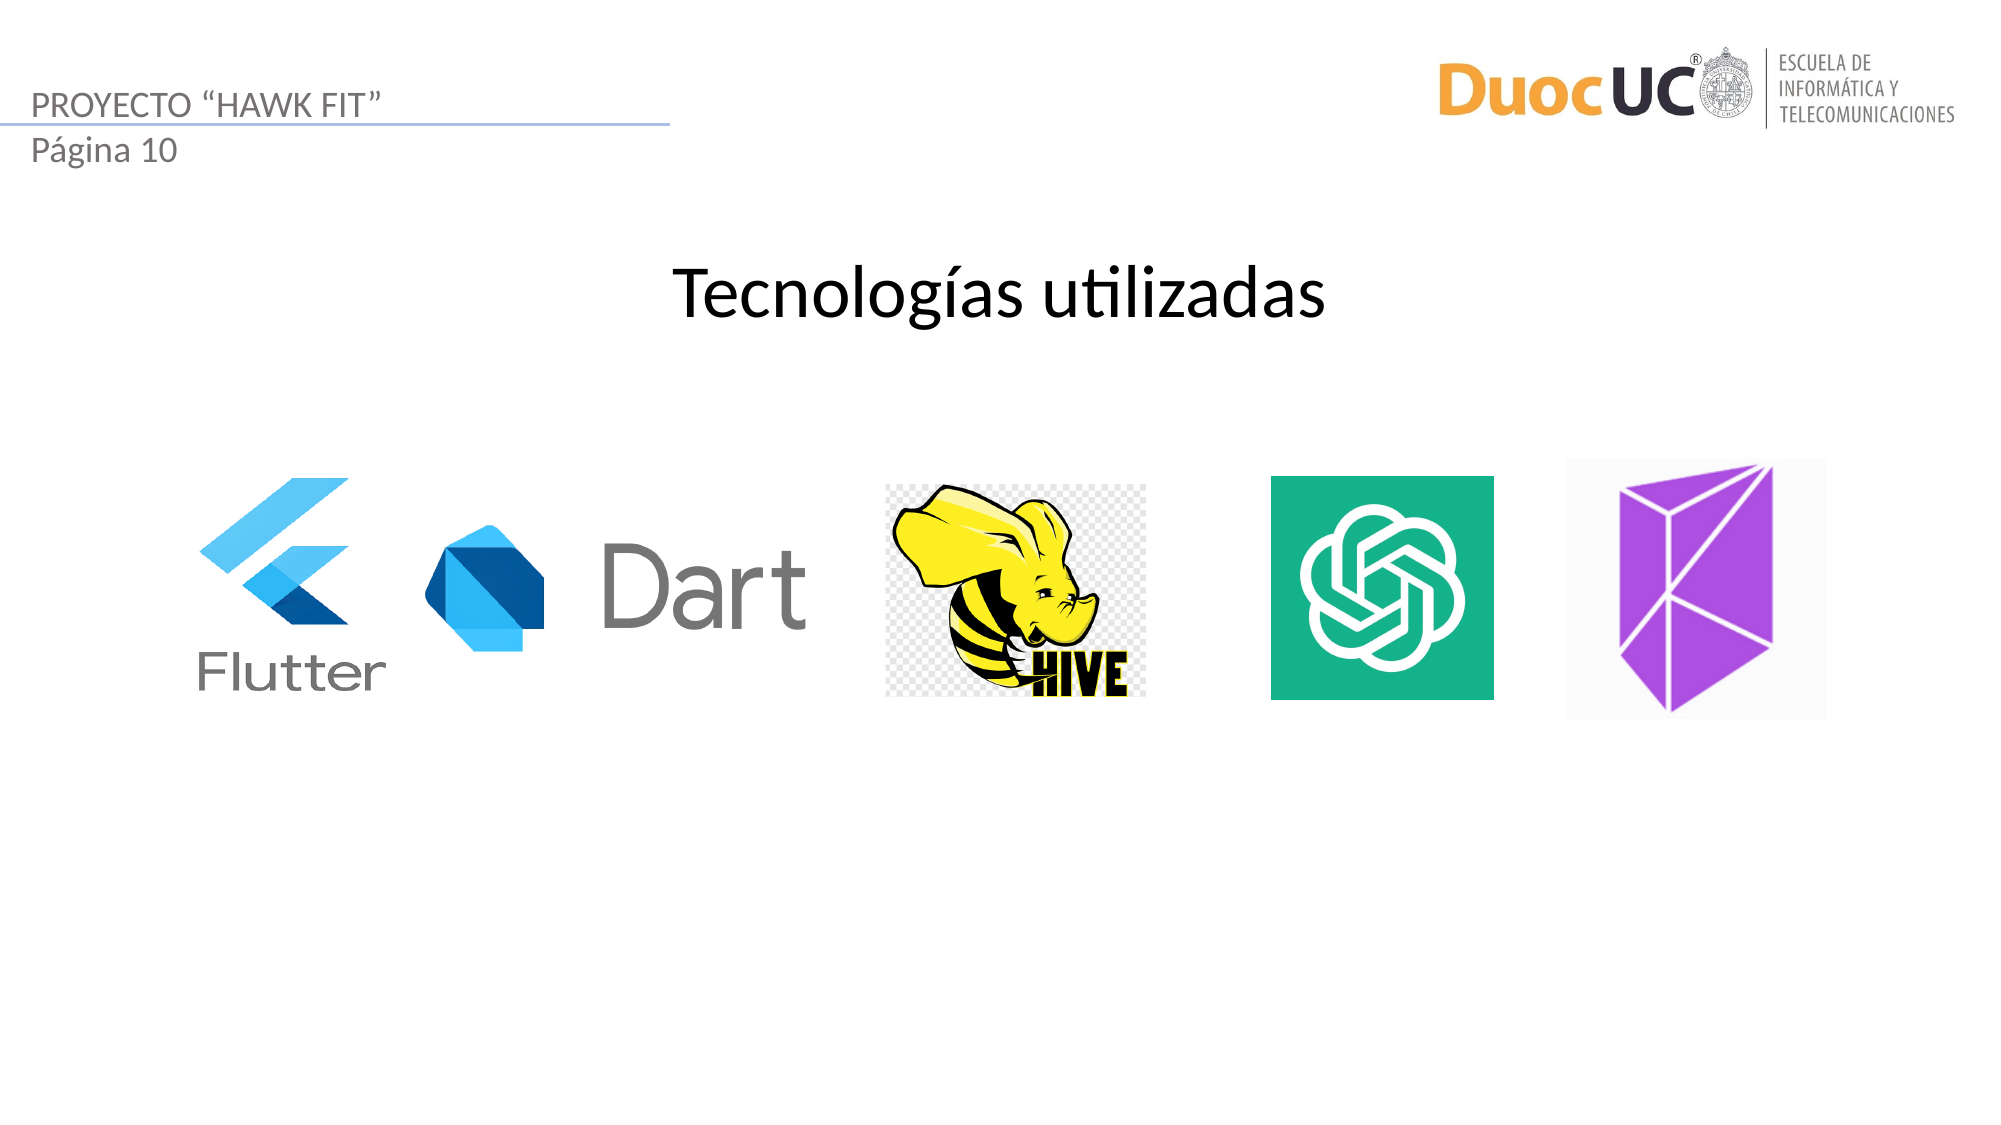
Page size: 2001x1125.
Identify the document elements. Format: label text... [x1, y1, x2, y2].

picture [1271, 476, 1494, 700]
picture [1566, 458, 1827, 719]
picture [199, 478, 386, 691]
text_box PROYECTO “HAWK FIT” Página 10 [15, 71, 2000, 177]
text_box Tecnologías utilizadas [0, 234, 2000, 340]
picture [1438, 33, 1955, 163]
picture [416, 470, 814, 707]
picture [885, 484, 1146, 697]
